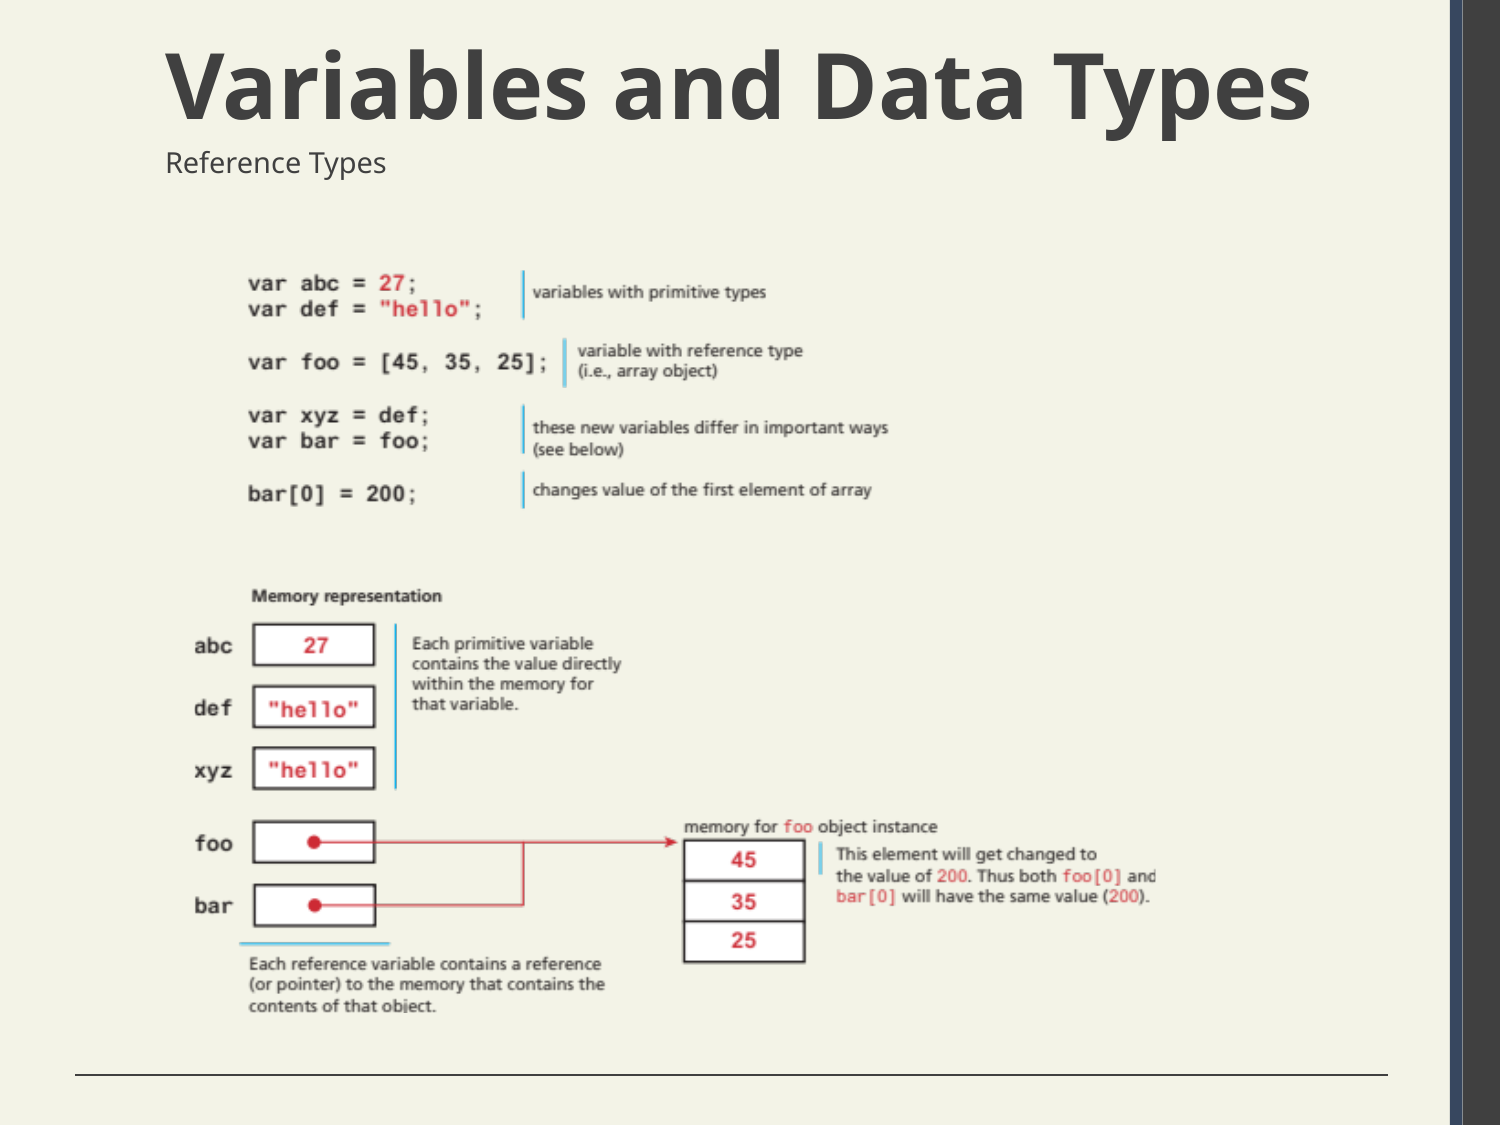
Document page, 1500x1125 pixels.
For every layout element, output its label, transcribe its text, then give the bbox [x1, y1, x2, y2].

title Variables and Data Types [150, 20, 1425, 188]
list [149, 269, 1201, 1013]
list Reference Types [150, 137, 1200, 188]
